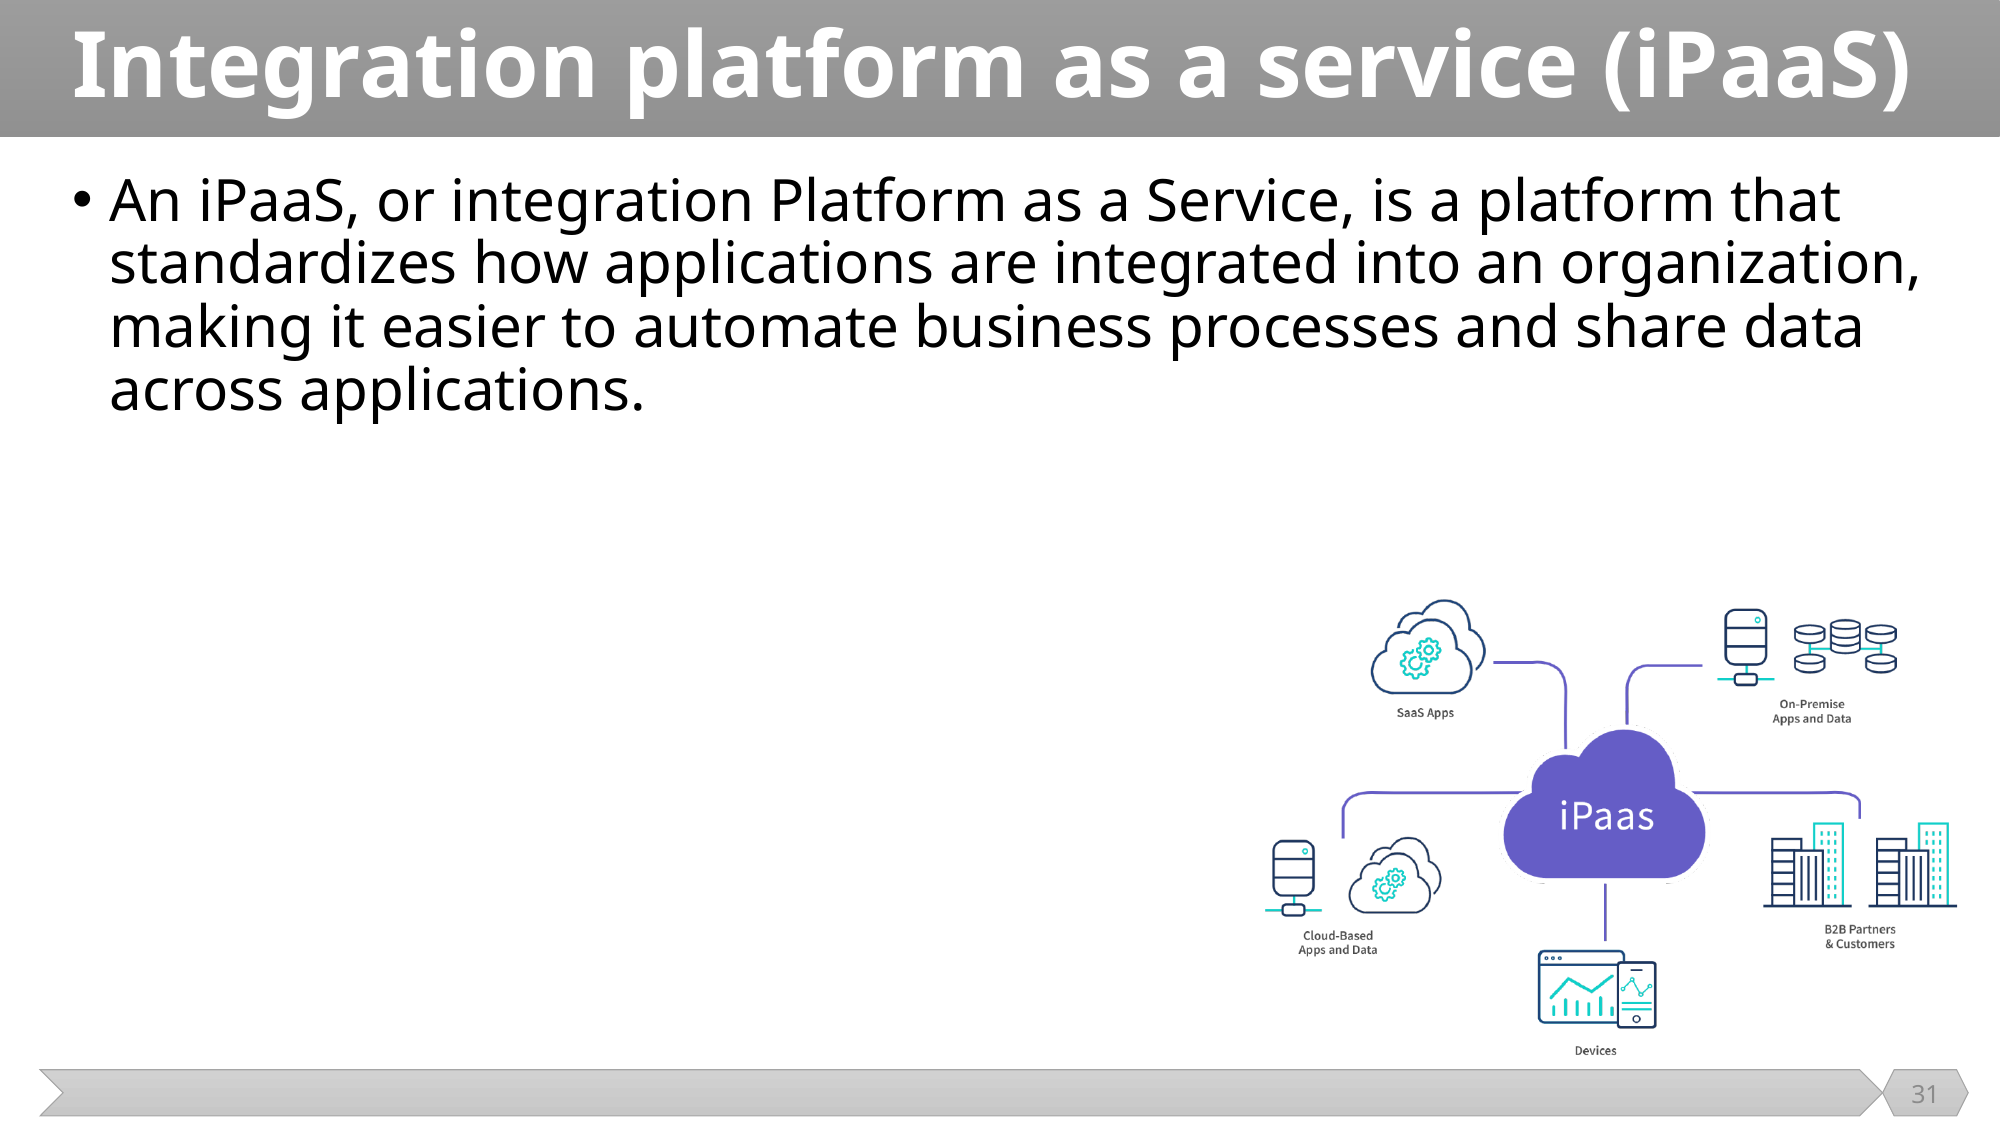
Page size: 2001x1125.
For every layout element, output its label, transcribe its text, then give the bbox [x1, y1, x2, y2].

title Integration platform as a service (iPaaS) [56, 0, 1969, 137]
picture [1242, 593, 1981, 1061]
slide_number 31 [1882, 1065, 1969, 1125]
list An iPaaS, or integration Platform as a Service, is a platform that standardizes how applications are integrated into an organization, making it easier to automate business processes and share data across applications. [56, 163, 1969, 1061]
